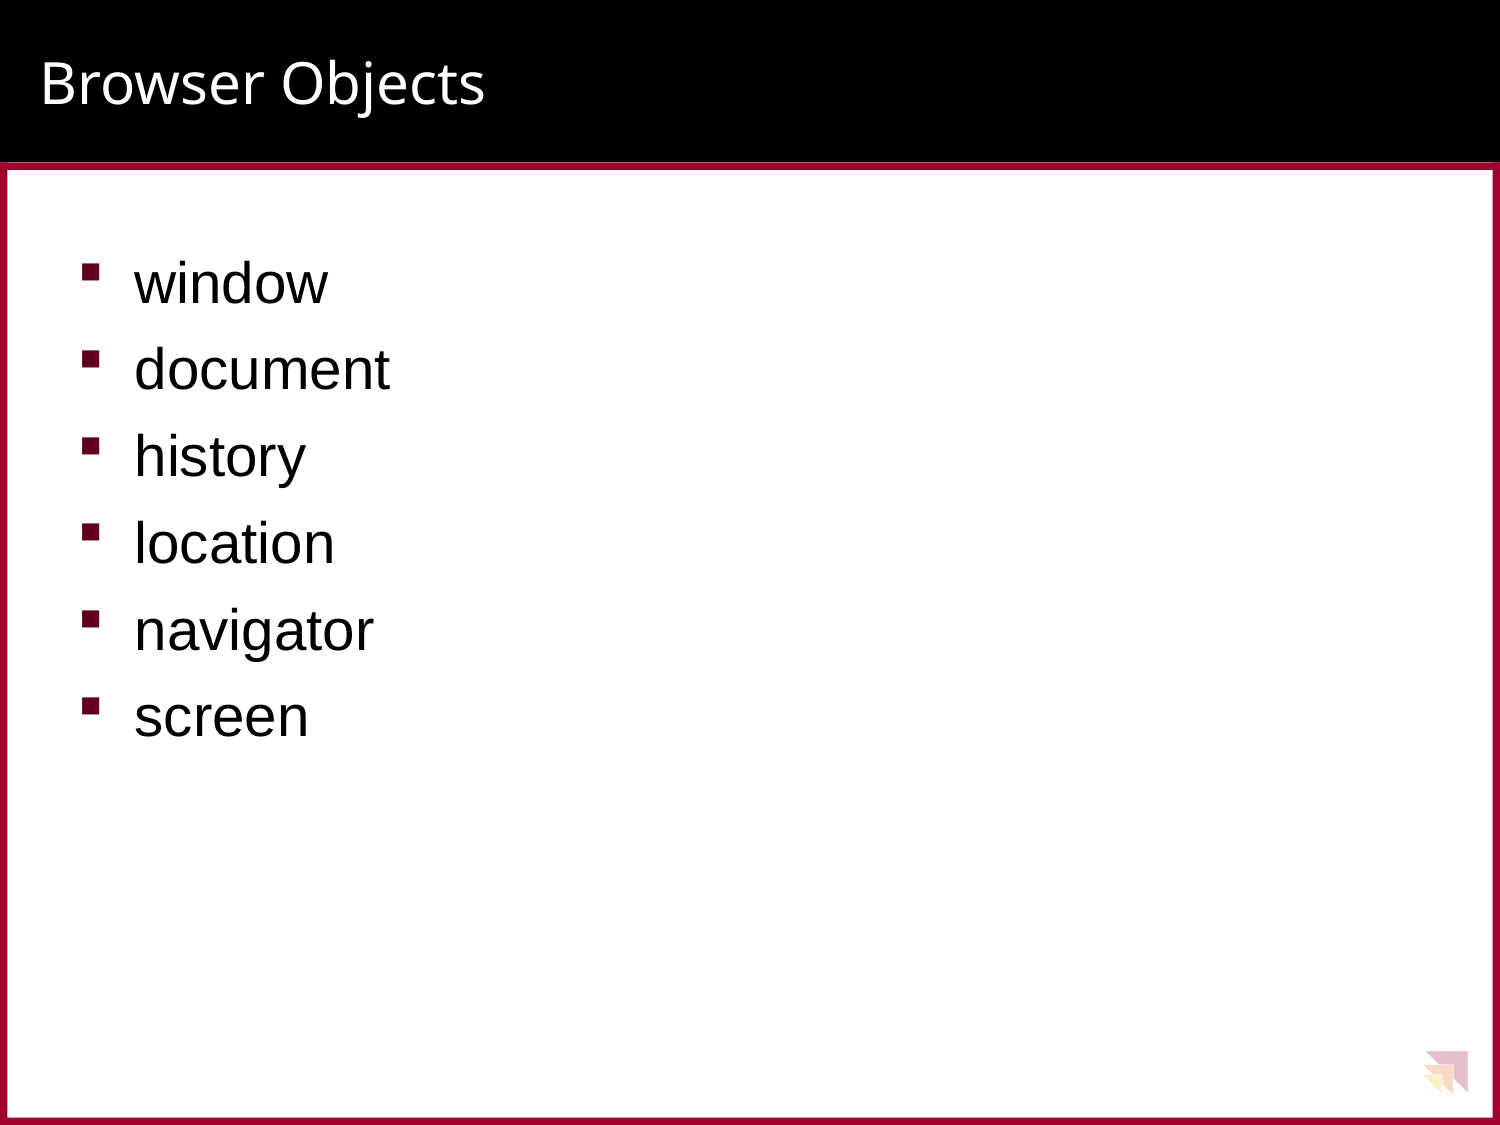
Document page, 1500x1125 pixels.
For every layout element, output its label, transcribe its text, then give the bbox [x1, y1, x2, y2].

list window document history location navigator screen [62, 237, 1438, 1088]
title Browser Objects [24, 12, 1438, 150]
